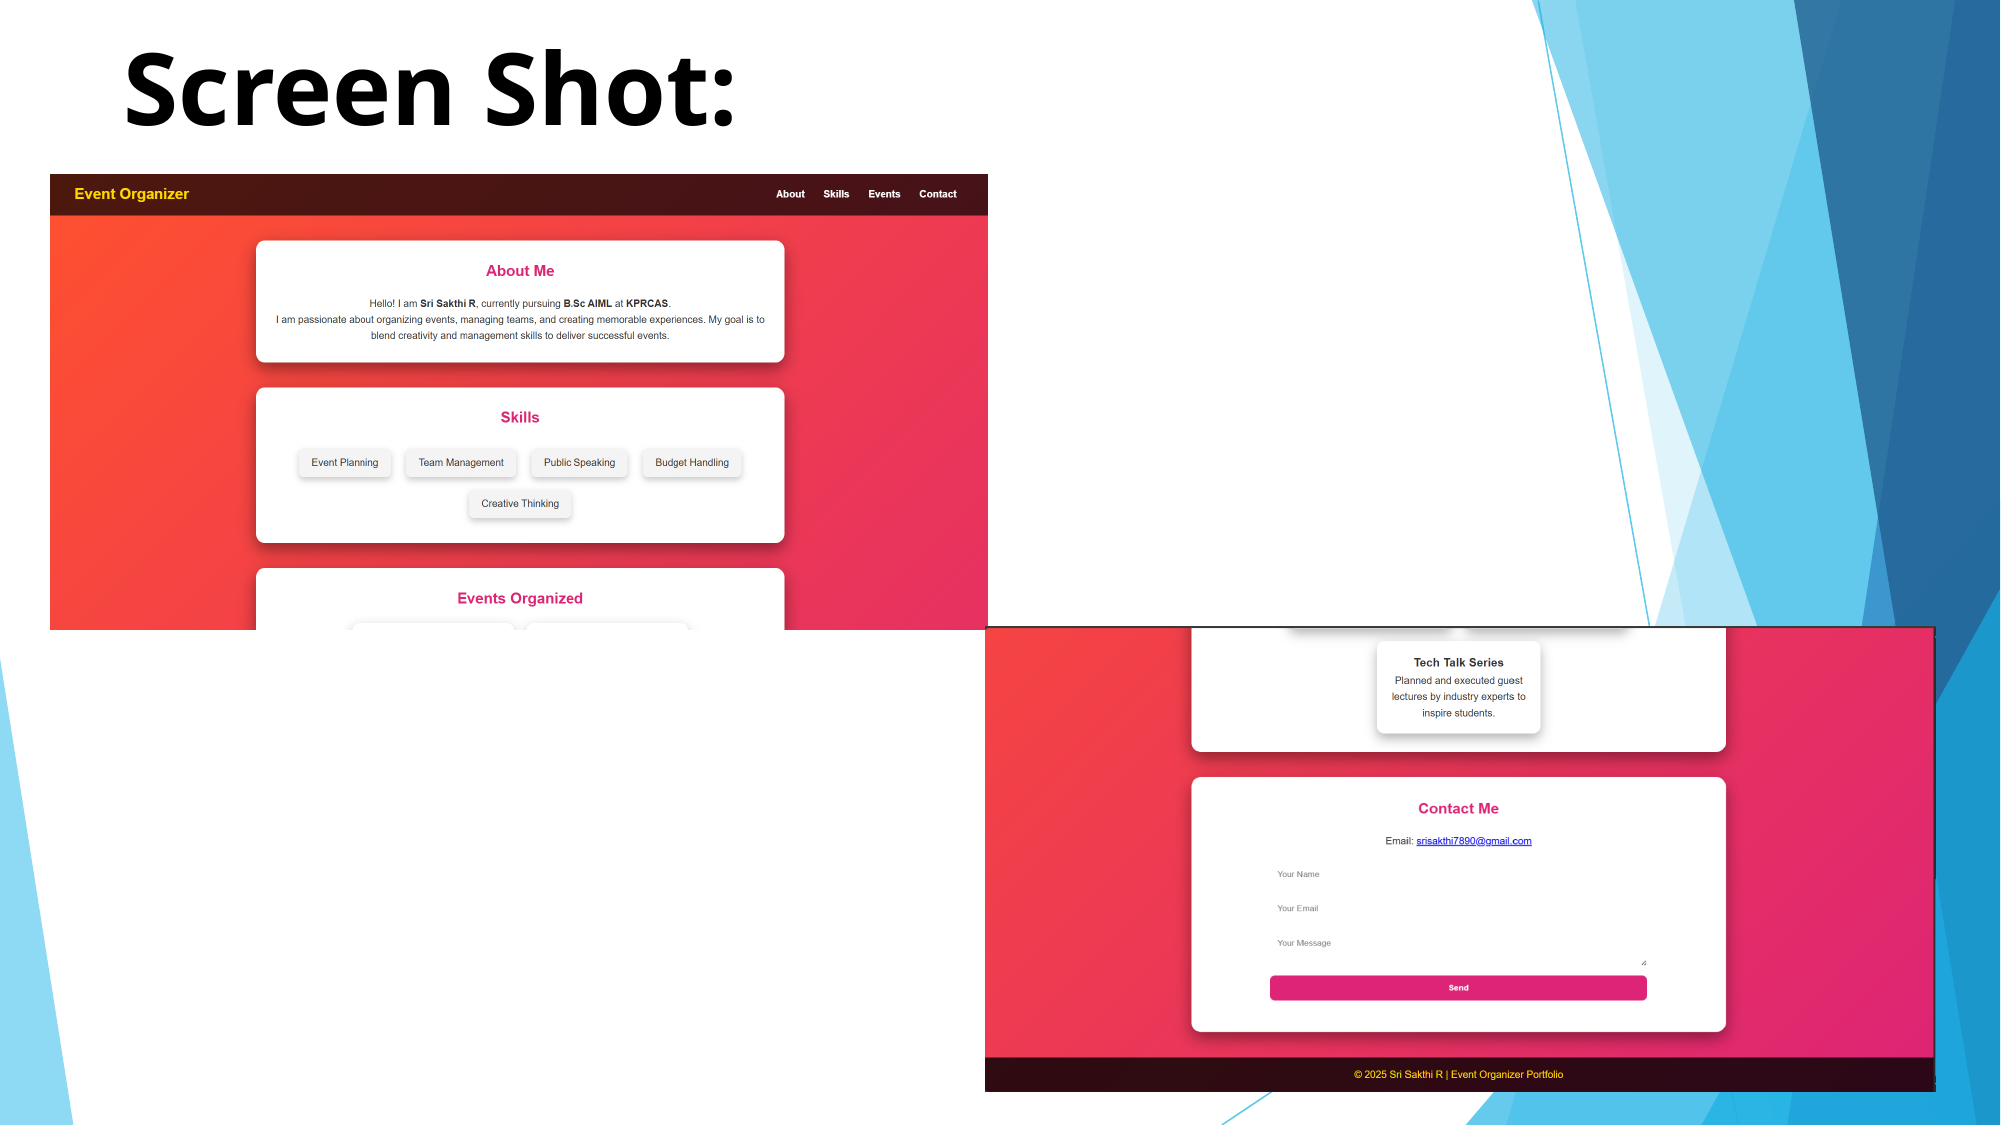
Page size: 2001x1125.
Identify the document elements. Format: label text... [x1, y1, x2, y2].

picture [49, 174, 1936, 1092]
title Screen Shot: [123, 24, 1877, 150]
